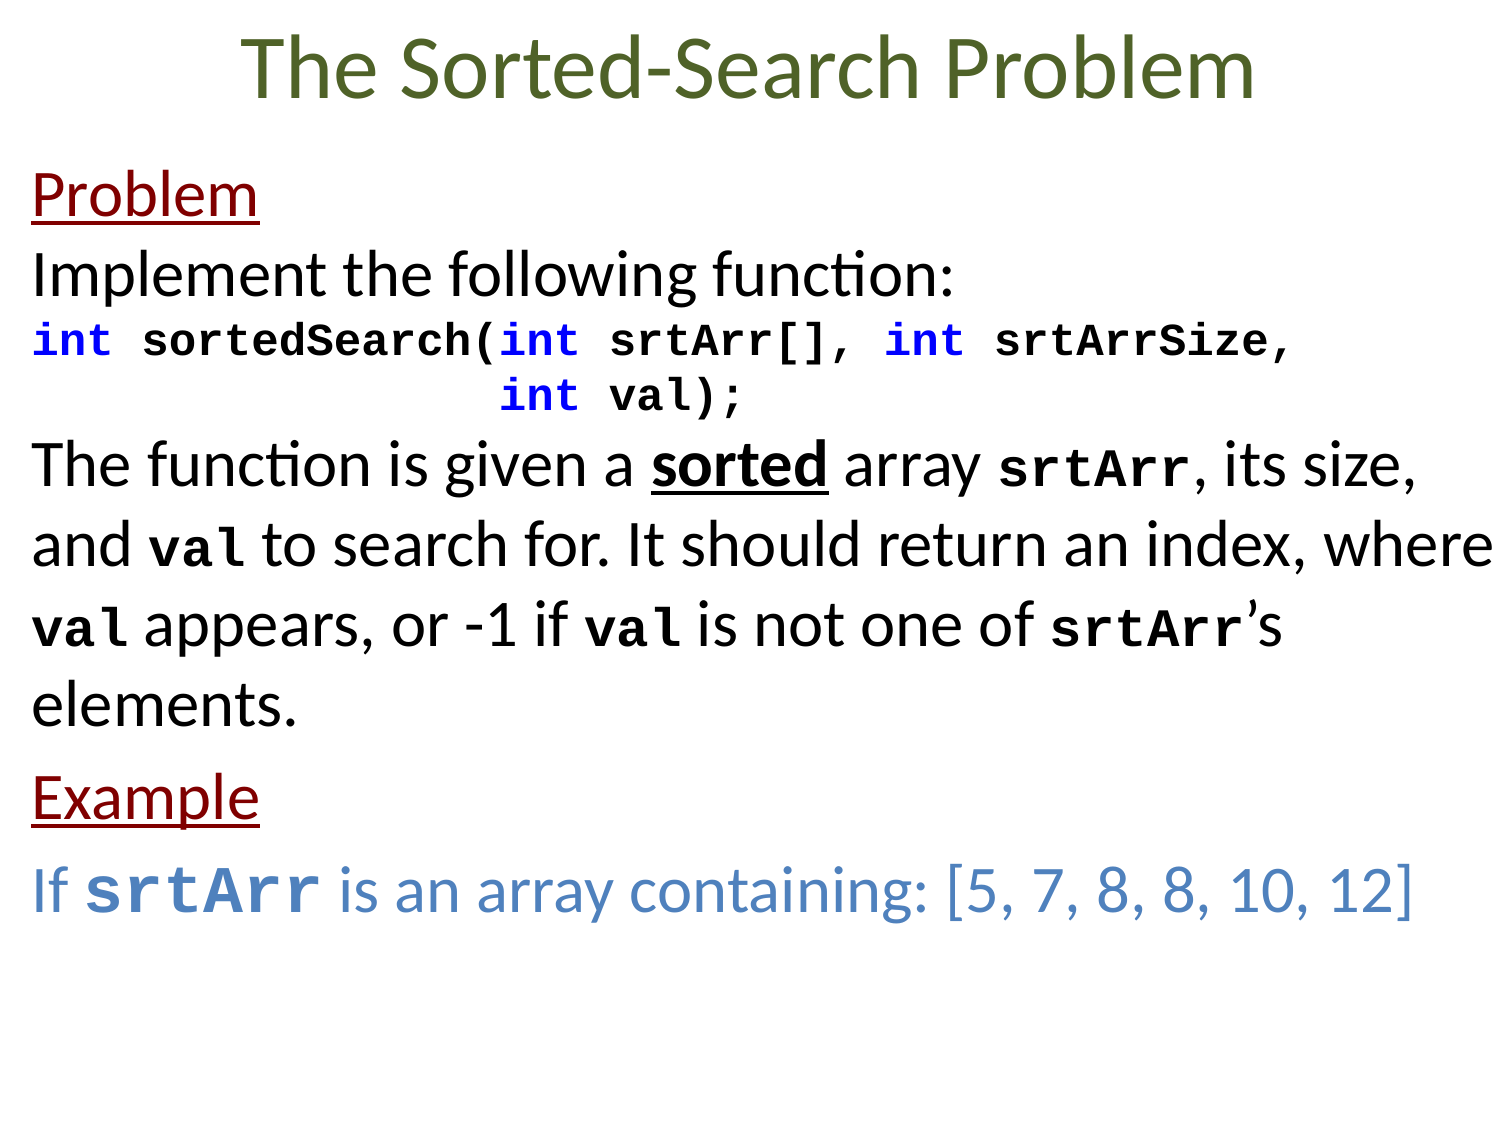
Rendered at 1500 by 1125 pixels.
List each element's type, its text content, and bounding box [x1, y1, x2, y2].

list Problem Implement the following function: int sortedSearch(int srtArr[], int srtArrSize, int val); The function is given a sorted array srtArr, its size, and val to search for. It should return an index, where val appears, or -1 if val is not one of srtArr’s elements. Example If srtArr is an array containing: [5, 7, 8, 8, 10, 12] [16, 142, 1500, 1110]
title The Sorted-Search Problem [75, 0, 1425, 156]
